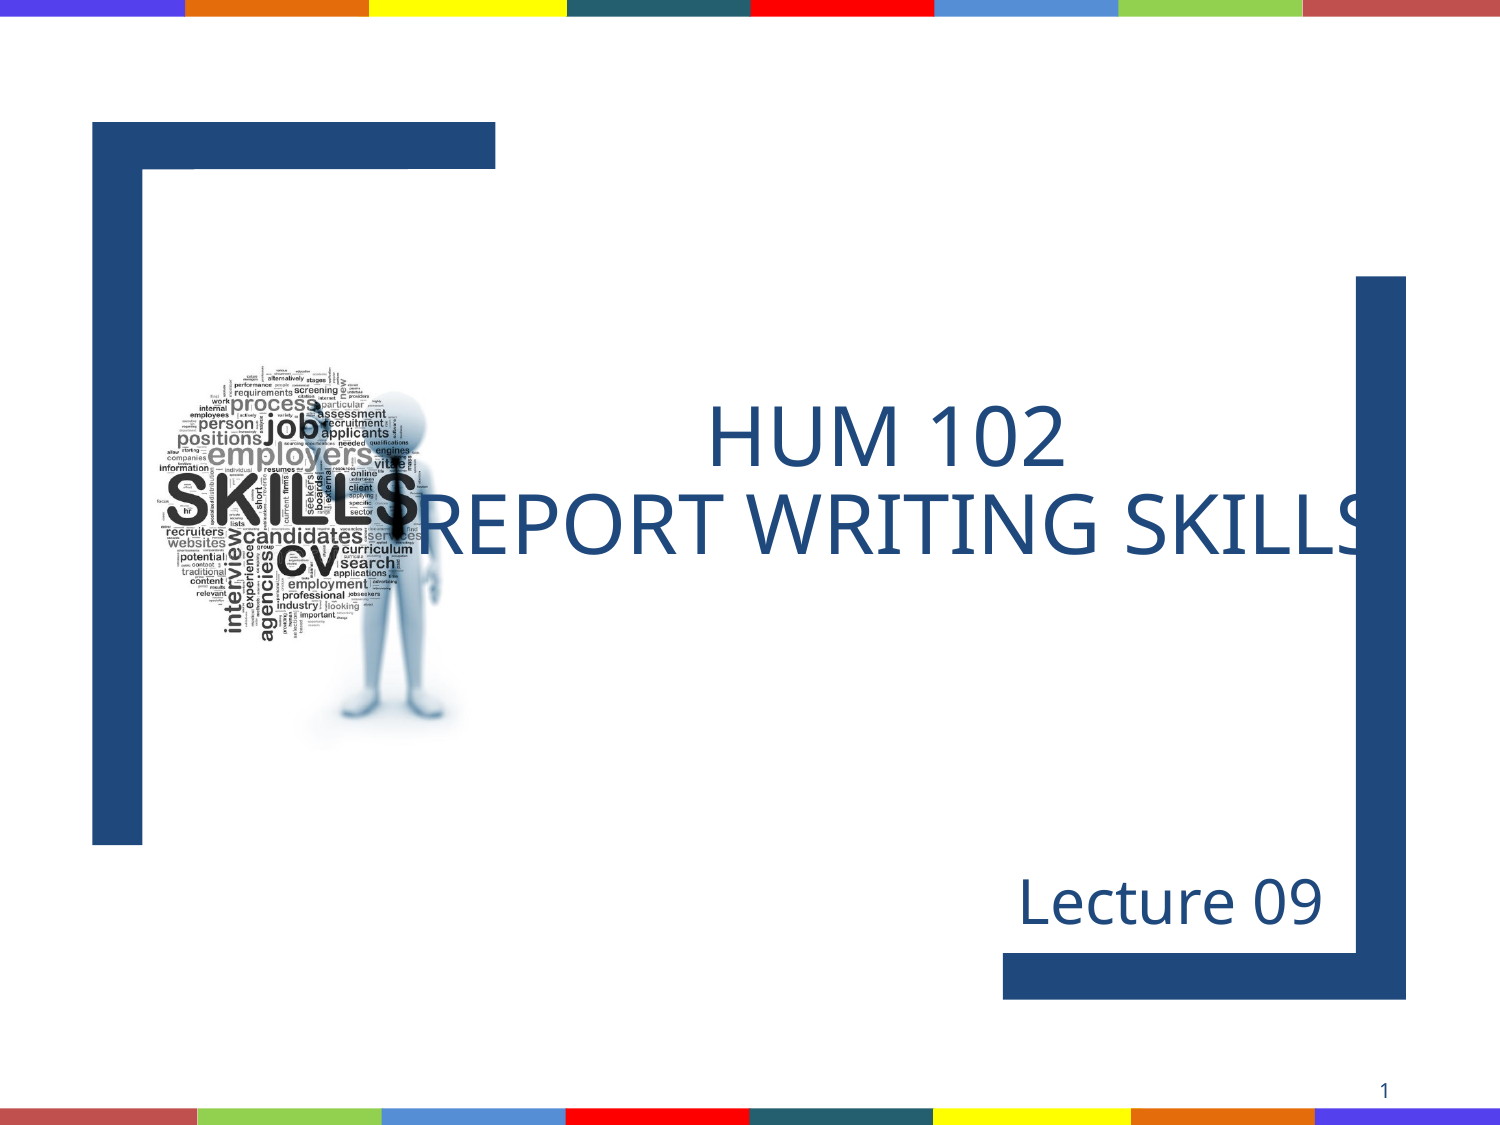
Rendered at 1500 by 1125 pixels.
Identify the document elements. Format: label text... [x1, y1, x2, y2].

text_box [0, 0, 1500, 17]
slide_number 1 [1209, 1058, 1406, 1108]
title HUM 102 Report Writing Skills [383, 282, 1412, 581]
picture [151, 331, 475, 768]
subtitle Lecture 09 [750, 845, 1500, 980]
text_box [0, 1108, 1500, 1125]
